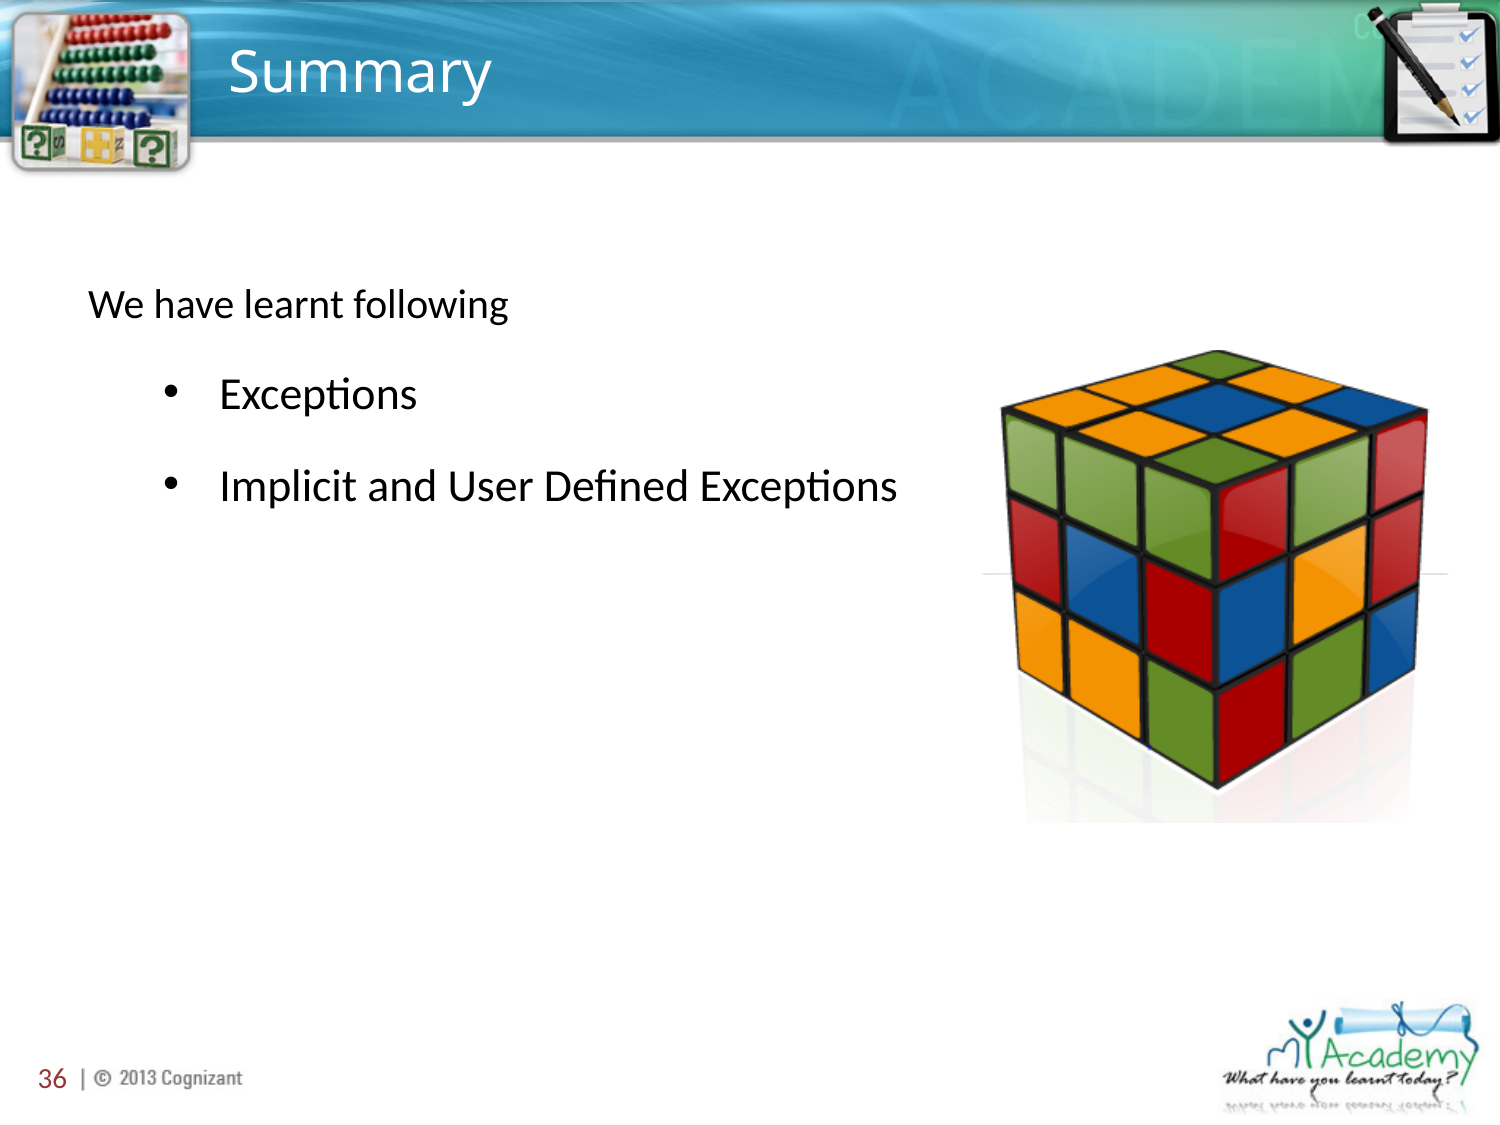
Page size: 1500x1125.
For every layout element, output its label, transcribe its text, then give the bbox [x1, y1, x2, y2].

title Summary [213, 0, 1500, 163]
picture [0, 0, 1500, 1125]
list We have learnt following Exceptions Implicit and User Defined Exceptions [72, 256, 963, 951]
slide_number 36 [22, 1052, 98, 1098]
picture [1362, 0, 1500, 148]
